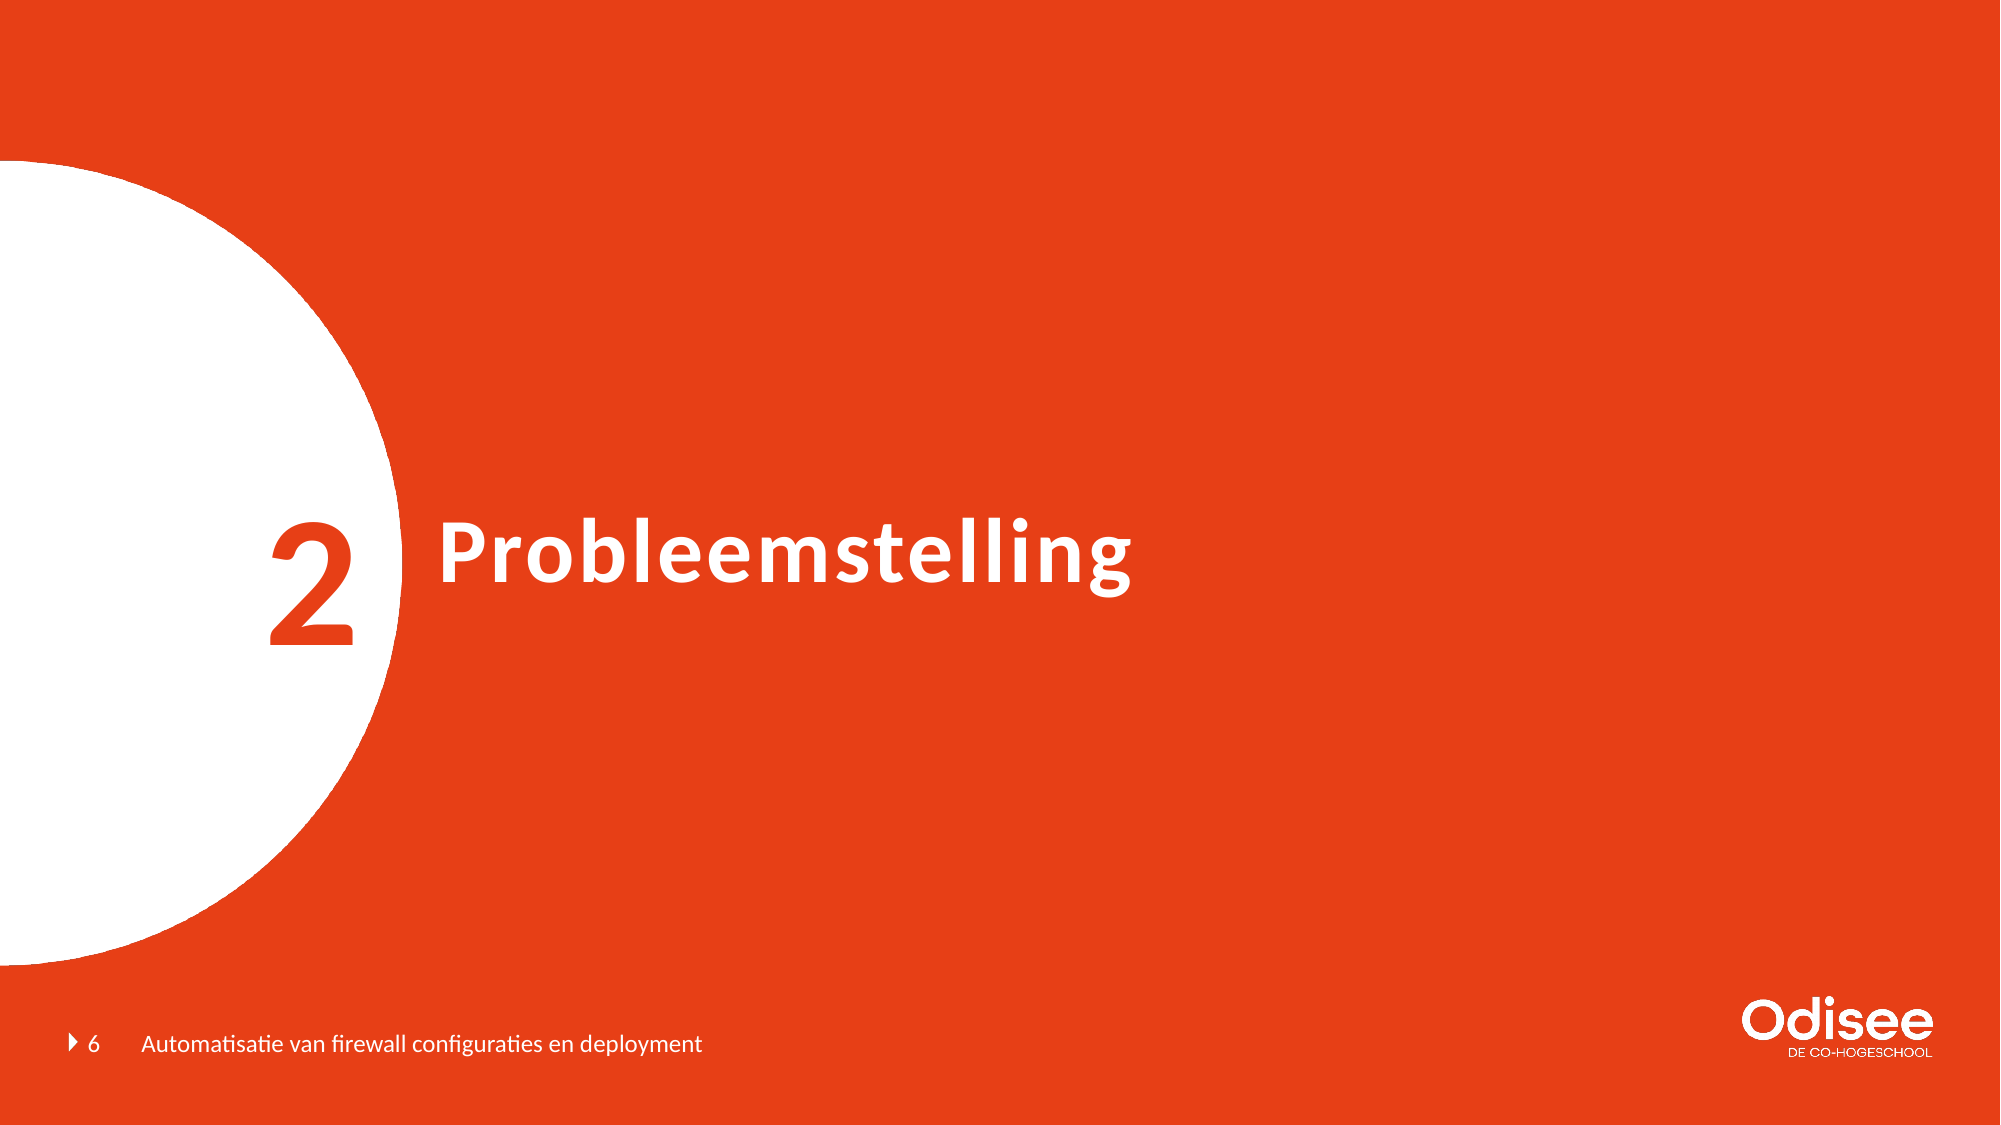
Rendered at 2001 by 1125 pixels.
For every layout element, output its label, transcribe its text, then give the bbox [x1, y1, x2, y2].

title Probleemstelling [438, 365, 1986, 600]
picture [1742, 996, 1933, 1057]
footer Automatisatie van firewall configuraties en deployment [141, 1027, 939, 1088]
list 2 [87, 221, 361, 683]
picture [0, 155, 408, 970]
slide_number 6 [87, 1027, 135, 1088]
